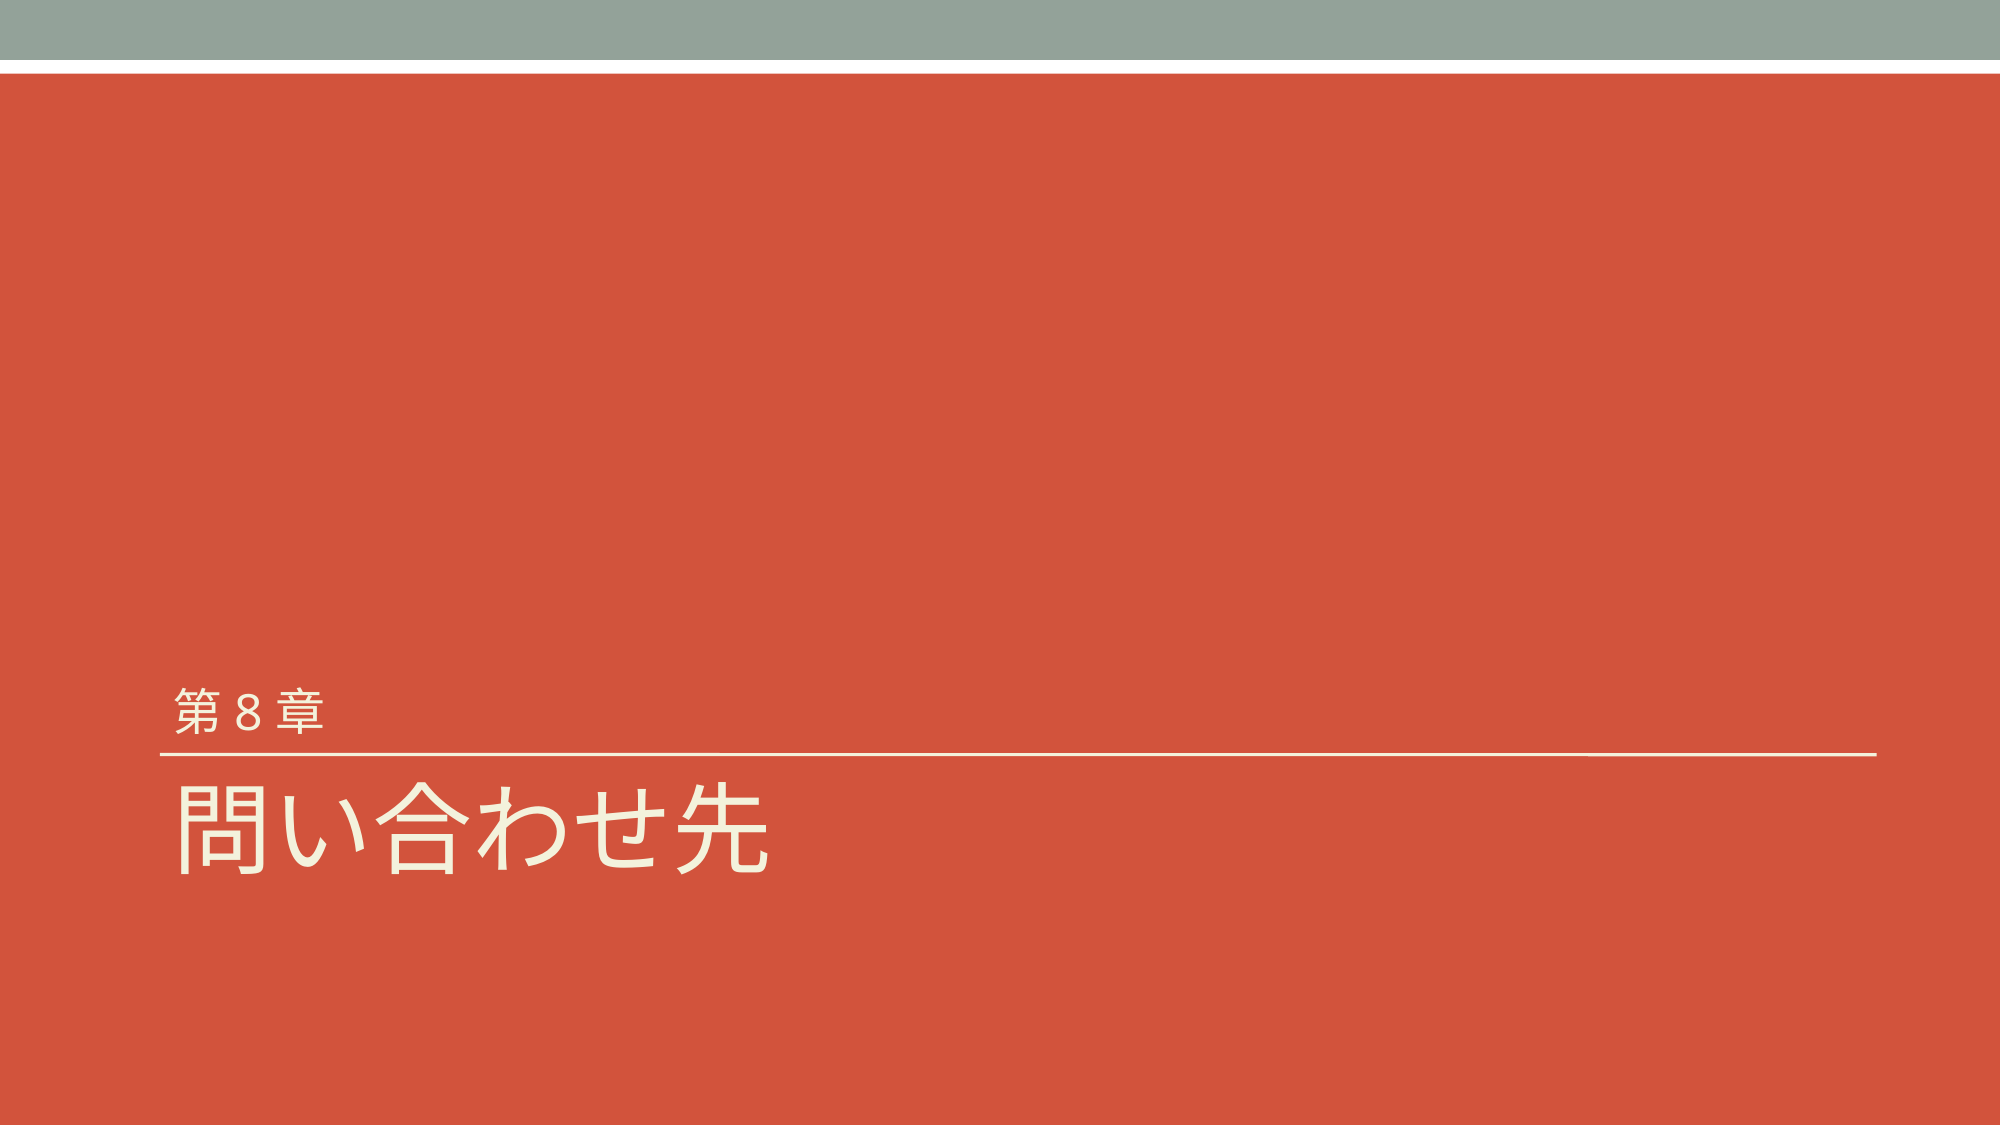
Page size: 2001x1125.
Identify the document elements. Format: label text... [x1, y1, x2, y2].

list 問い合わせ先 [157, 758, 1858, 1006]
title 第8章 [157, 387, 1858, 749]
